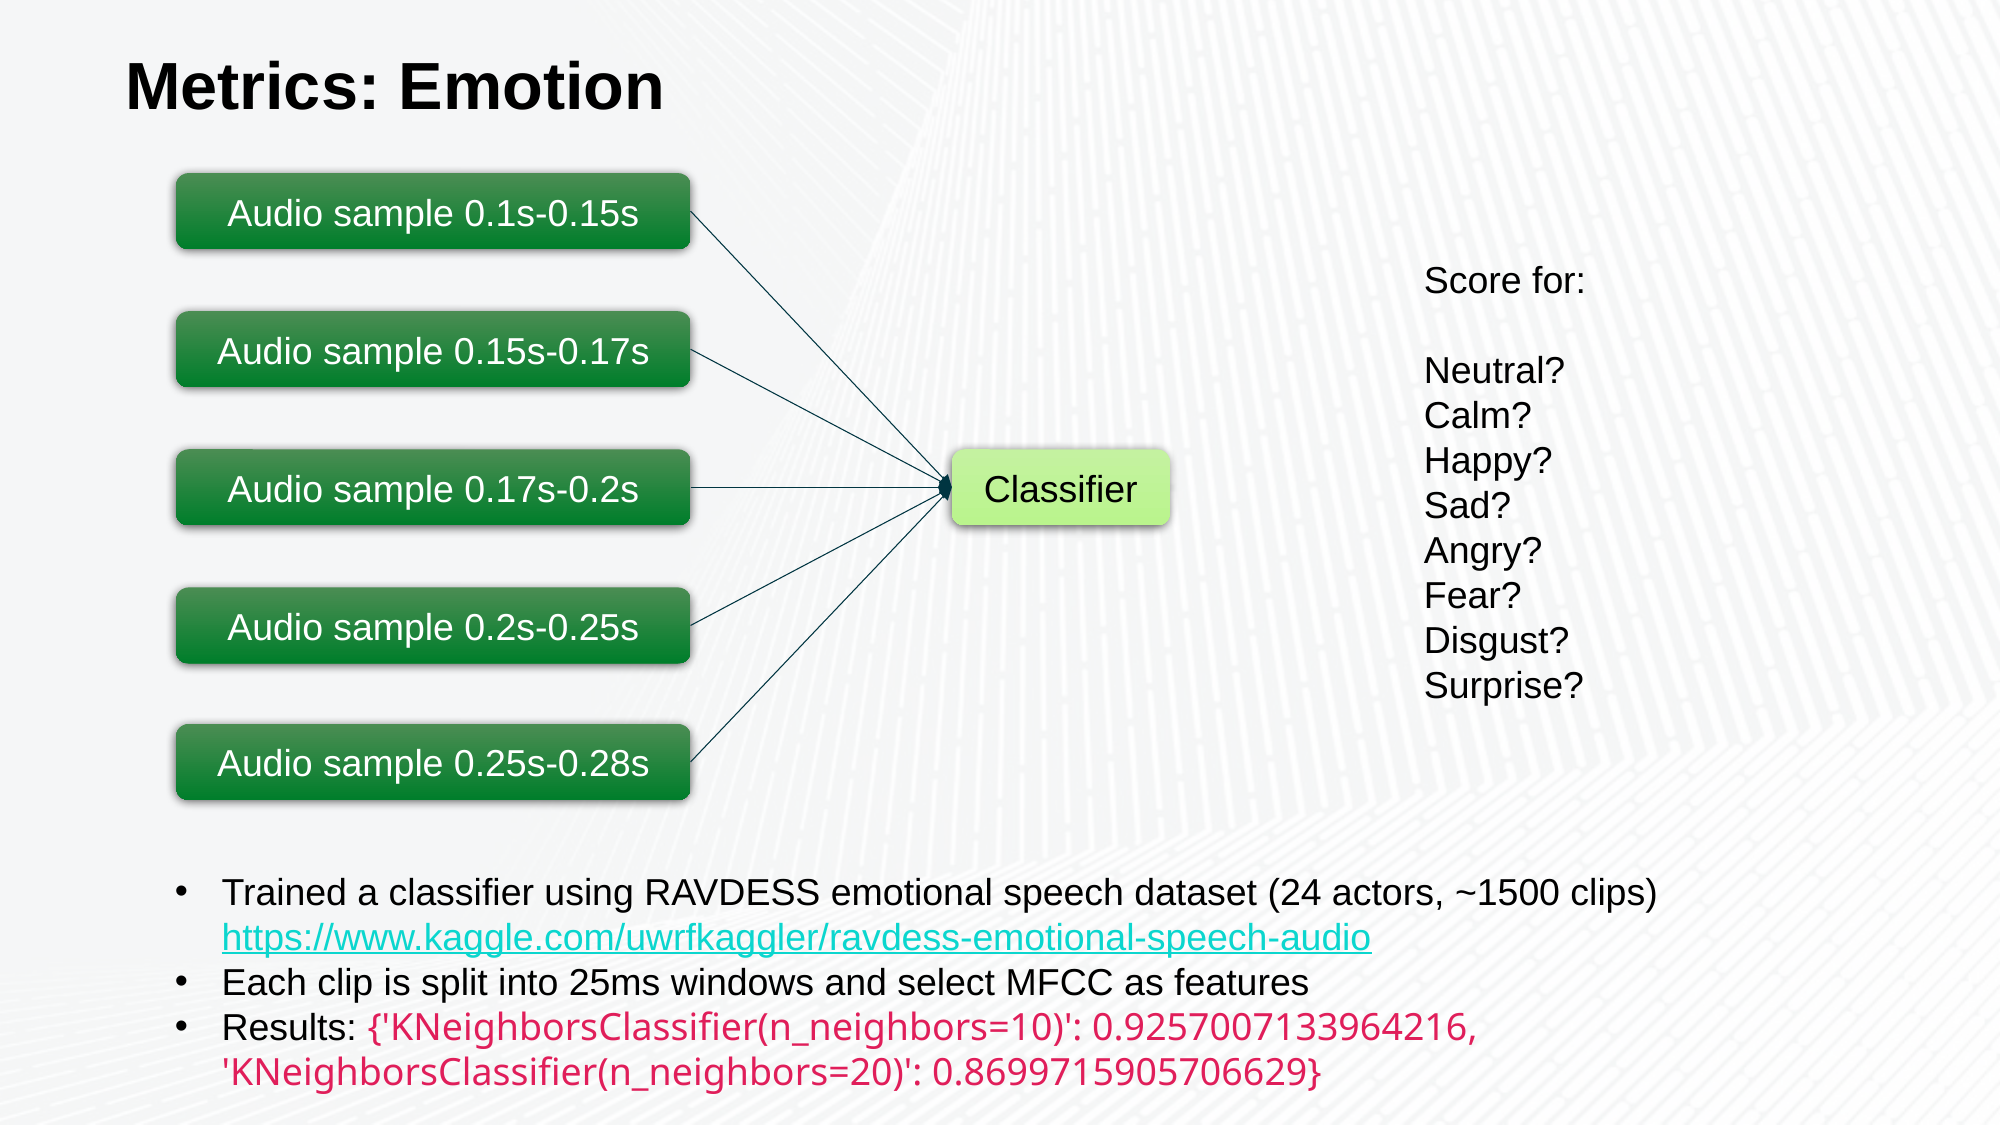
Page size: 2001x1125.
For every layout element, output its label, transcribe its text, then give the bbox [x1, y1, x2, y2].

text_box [690, 211, 952, 349]
text_box Audio sample 0.25s-0.28s [176, 723, 691, 801]
text_box Audio sample 0.1s-0.15s [176, 173, 691, 250]
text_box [690, 349, 952, 487]
text_box Audio sample 0.2s-0.25s [176, 587, 690, 664]
text_box Audio sample 0.17s-0.2s [176, 449, 690, 526]
text_box Trained a classifier using RAVDESS emotional speech dataset (24 actors, ~1500 clips) https://www.kaggle.com/uwrfkaggler/ravdess-emotional-speech-audio Each clip is split into 25ms windows and select MFCC as features Results: {'KNeighborsClassifier(n_neighbors=10)': 0.9257007133964216, 'KNeighborsClassifier(n_neighbors=20)': 0.8699715905706629} [160, 860, 1823, 1101]
title Metrics: Emotion [110, 23, 1890, 132]
text_box Audio sample 0.15s-0.17s [176, 311, 690, 388]
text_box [690, 487, 952, 762]
text_box Score for: Neutral? Calm? Happy? Sad? Angry? Fear? Disgust? Surprise? [1409, 248, 1766, 713]
text_box Classifier [952, 449, 1171, 526]
